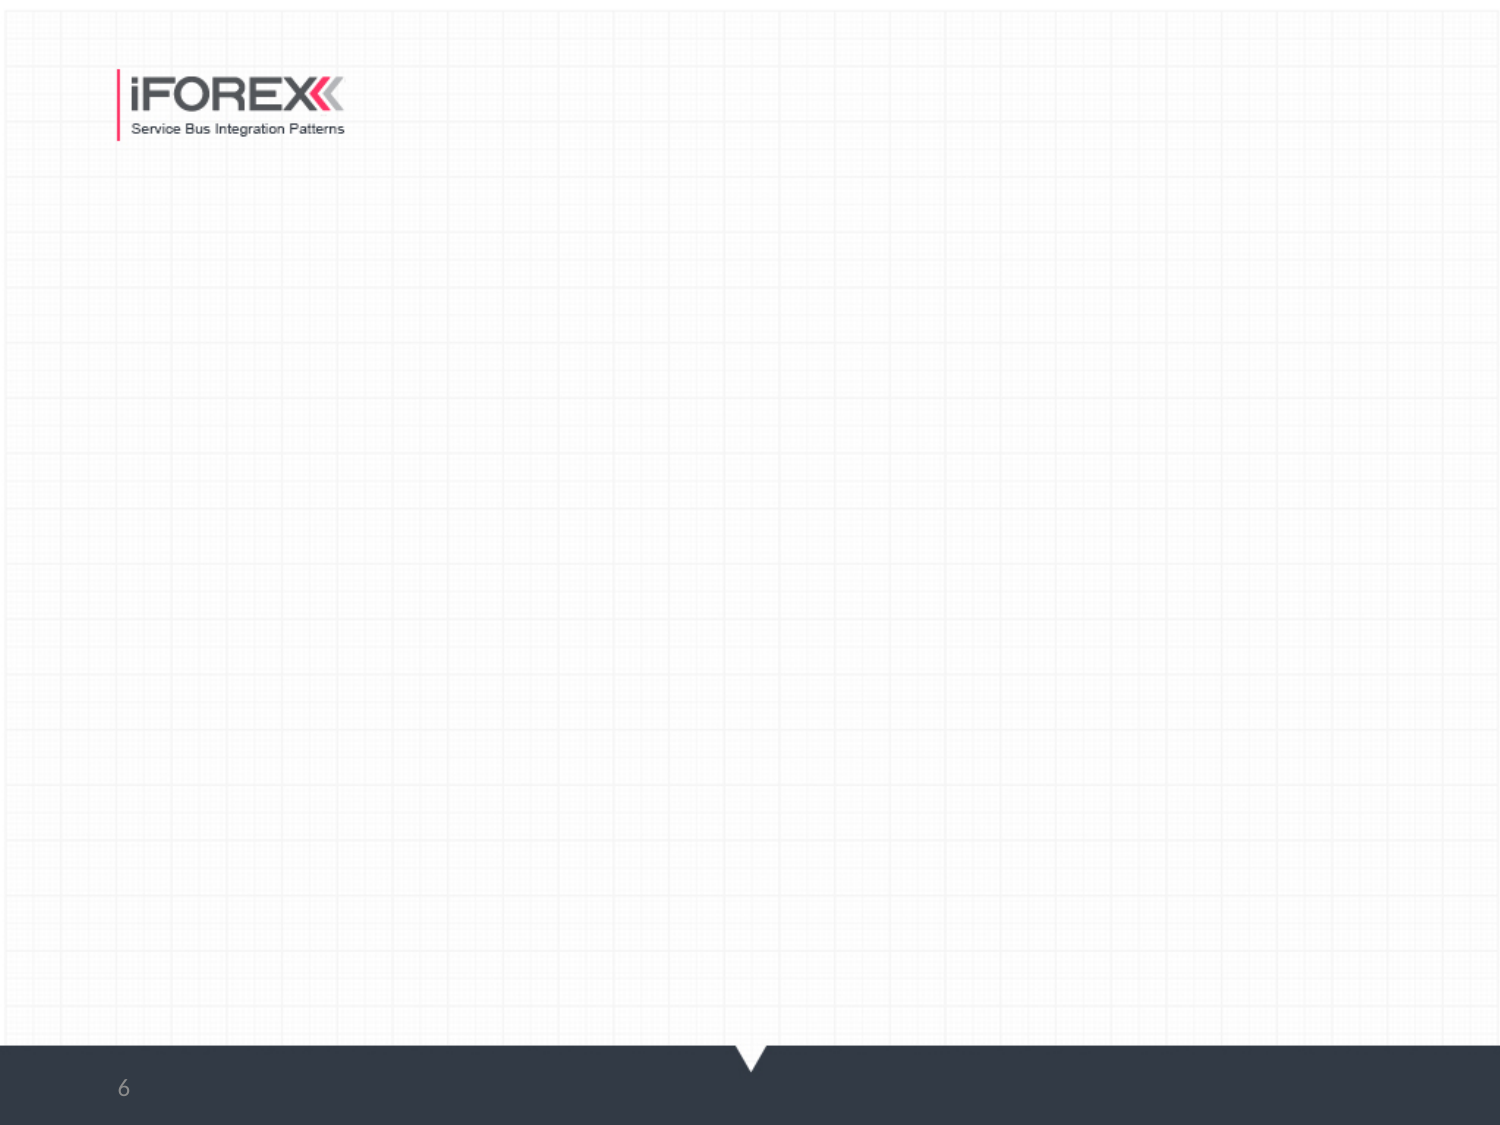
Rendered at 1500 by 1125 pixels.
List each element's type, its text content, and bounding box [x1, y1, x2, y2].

picture [0, 0, 1500, 1125]
slide_number 6 [102, 1056, 441, 1117]
